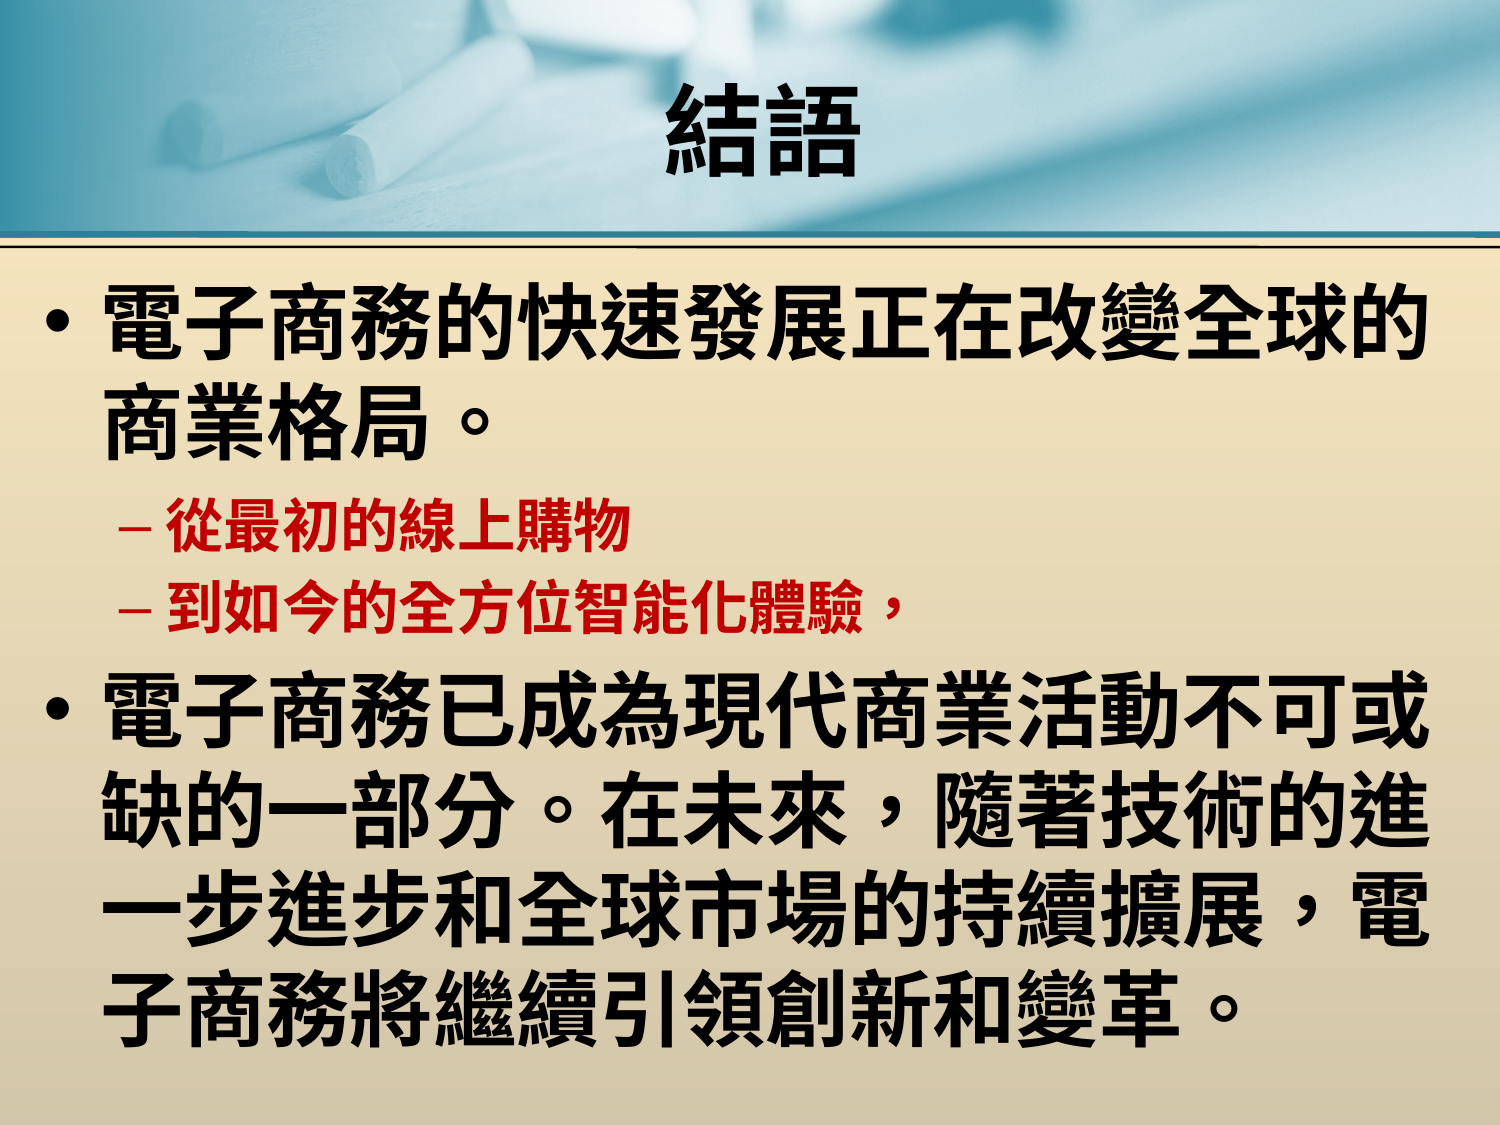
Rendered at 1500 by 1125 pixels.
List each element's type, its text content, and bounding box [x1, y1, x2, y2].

title 結語 [45, 24, 1481, 233]
list 電子商務的快速發展正在改變全球的商業格局。 從最初的線上購物 到如今的全方位智能化體驗， 電子商務已成為現代商業活動不可或缺的一部分。在未來，隨著技術的進一步進步和全球市場的持續擴展，電子商務將繼續引領創新和變革。 [29, 262, 1481, 1103]
